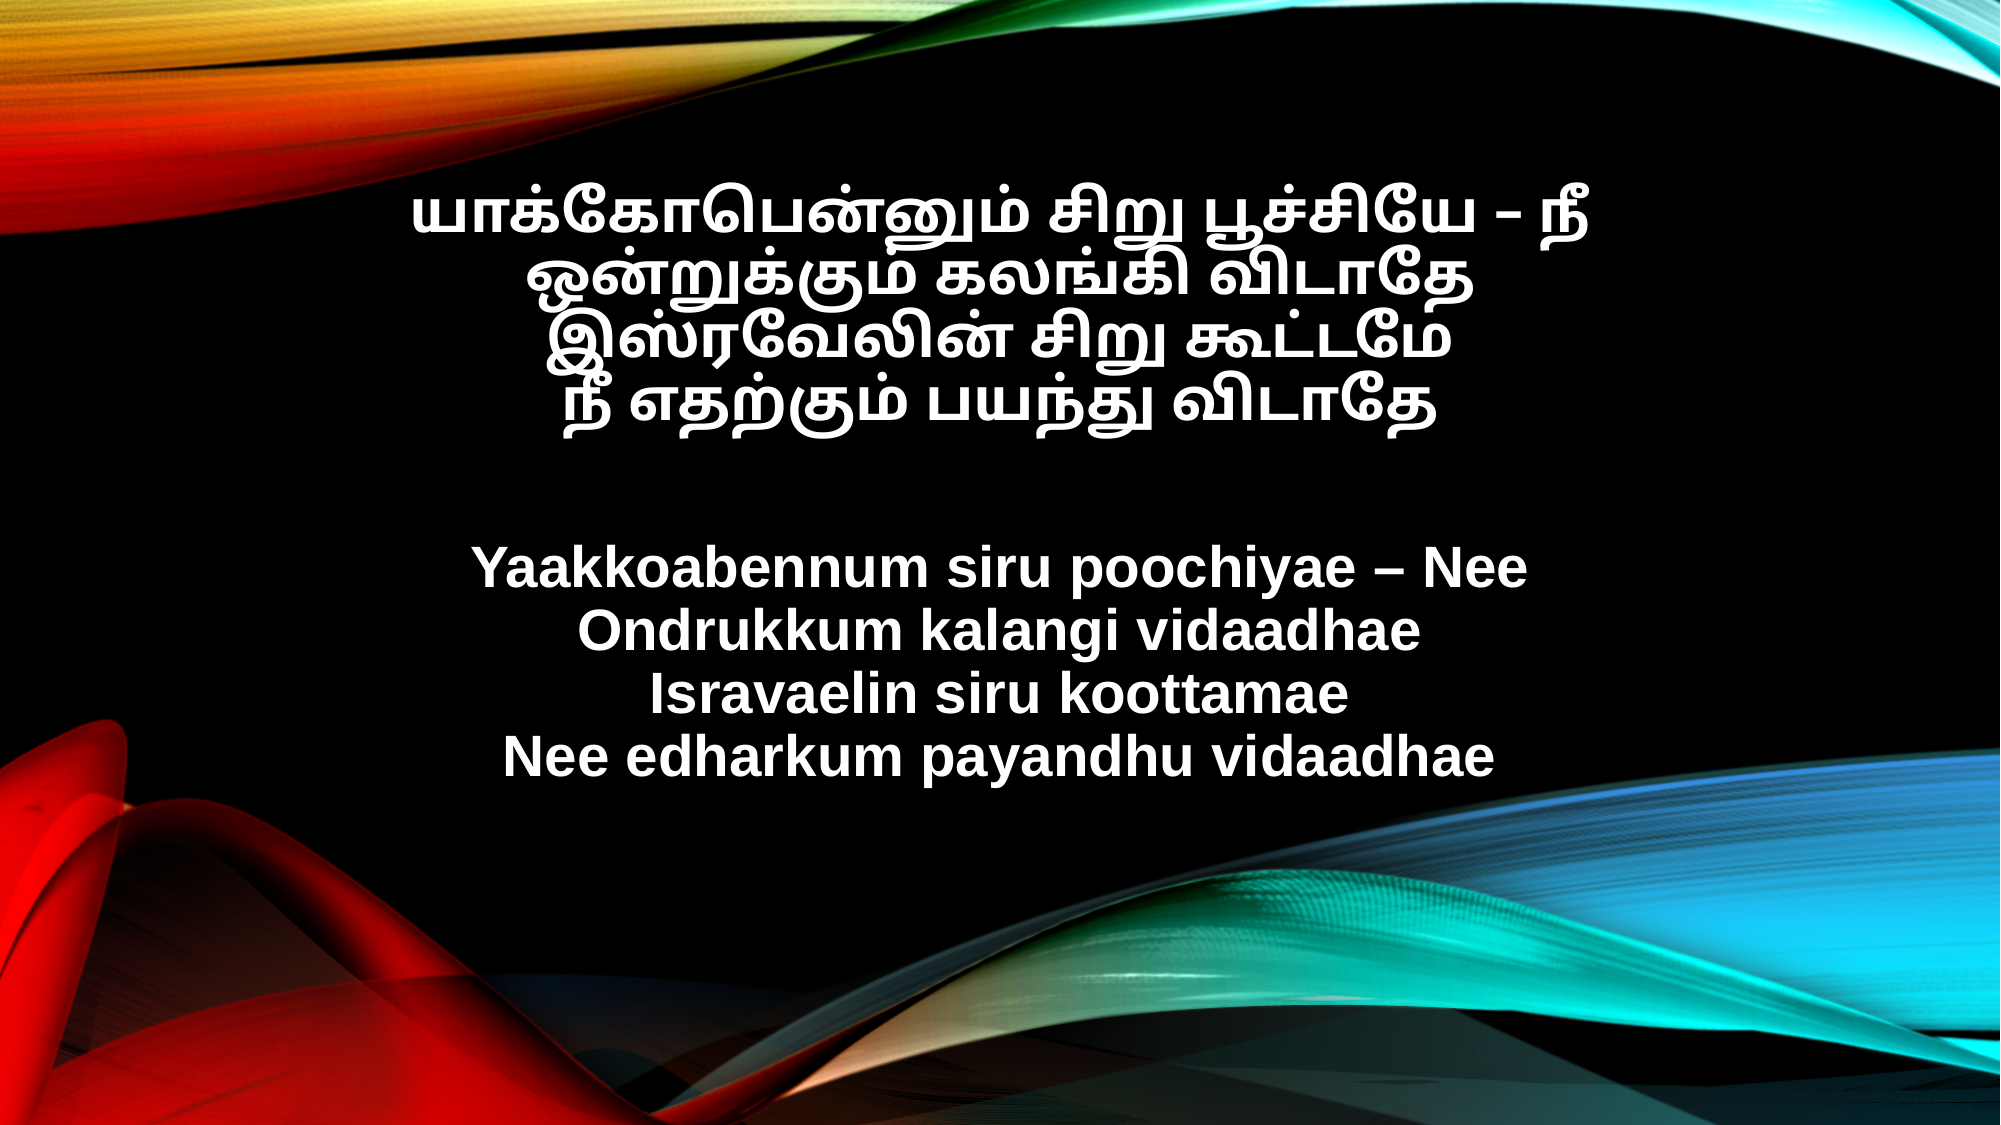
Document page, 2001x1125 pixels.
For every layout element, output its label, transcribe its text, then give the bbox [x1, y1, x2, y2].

subtitle யாக்கோபென்னும் சிறு பூச்சியே – நீ ஒன்றுக்கும் கலங்கி விடாதே இஸ்ரவேலின் சிறு கூட்டமே நீ எதற்கும் பயந்து விடாதே Yaakkoabennum siru poochiyae – Nee Ondrukkum kalangi vidaadhae Isravaelin siru koottamae Nee edharkum payandhu vidaadhae [0, 0, 2000, 1125]
